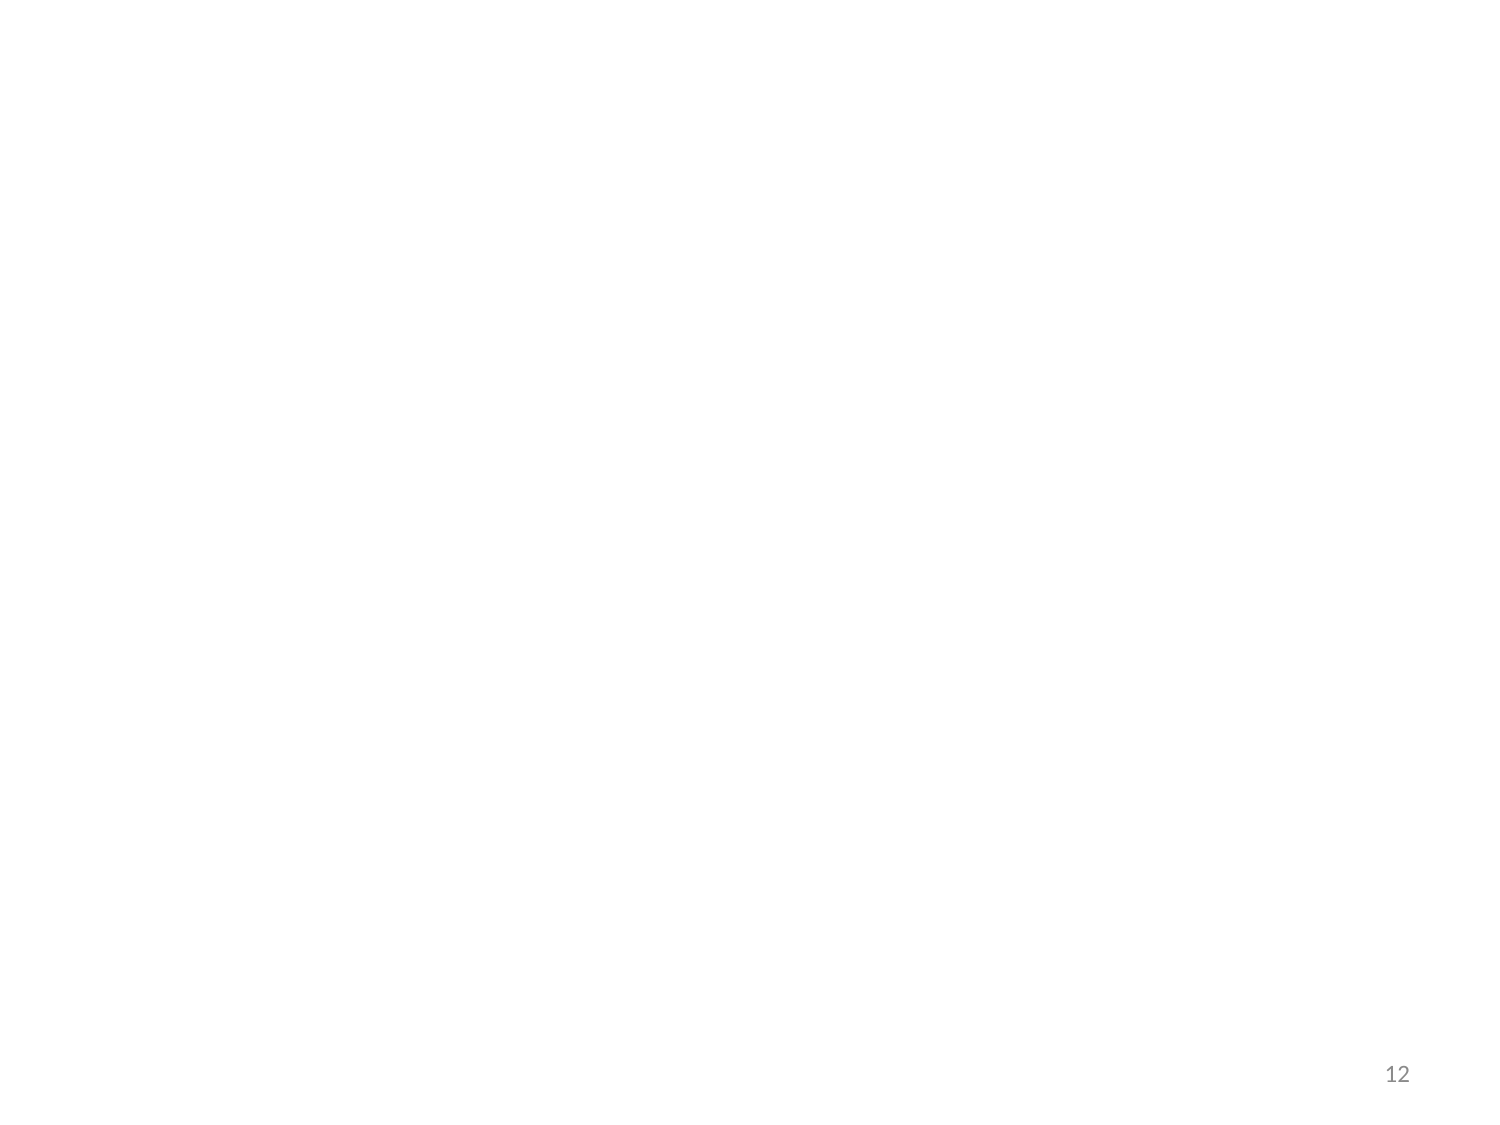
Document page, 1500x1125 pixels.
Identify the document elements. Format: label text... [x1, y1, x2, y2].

slide_number 12 [1074, 1042, 1425, 1103]
